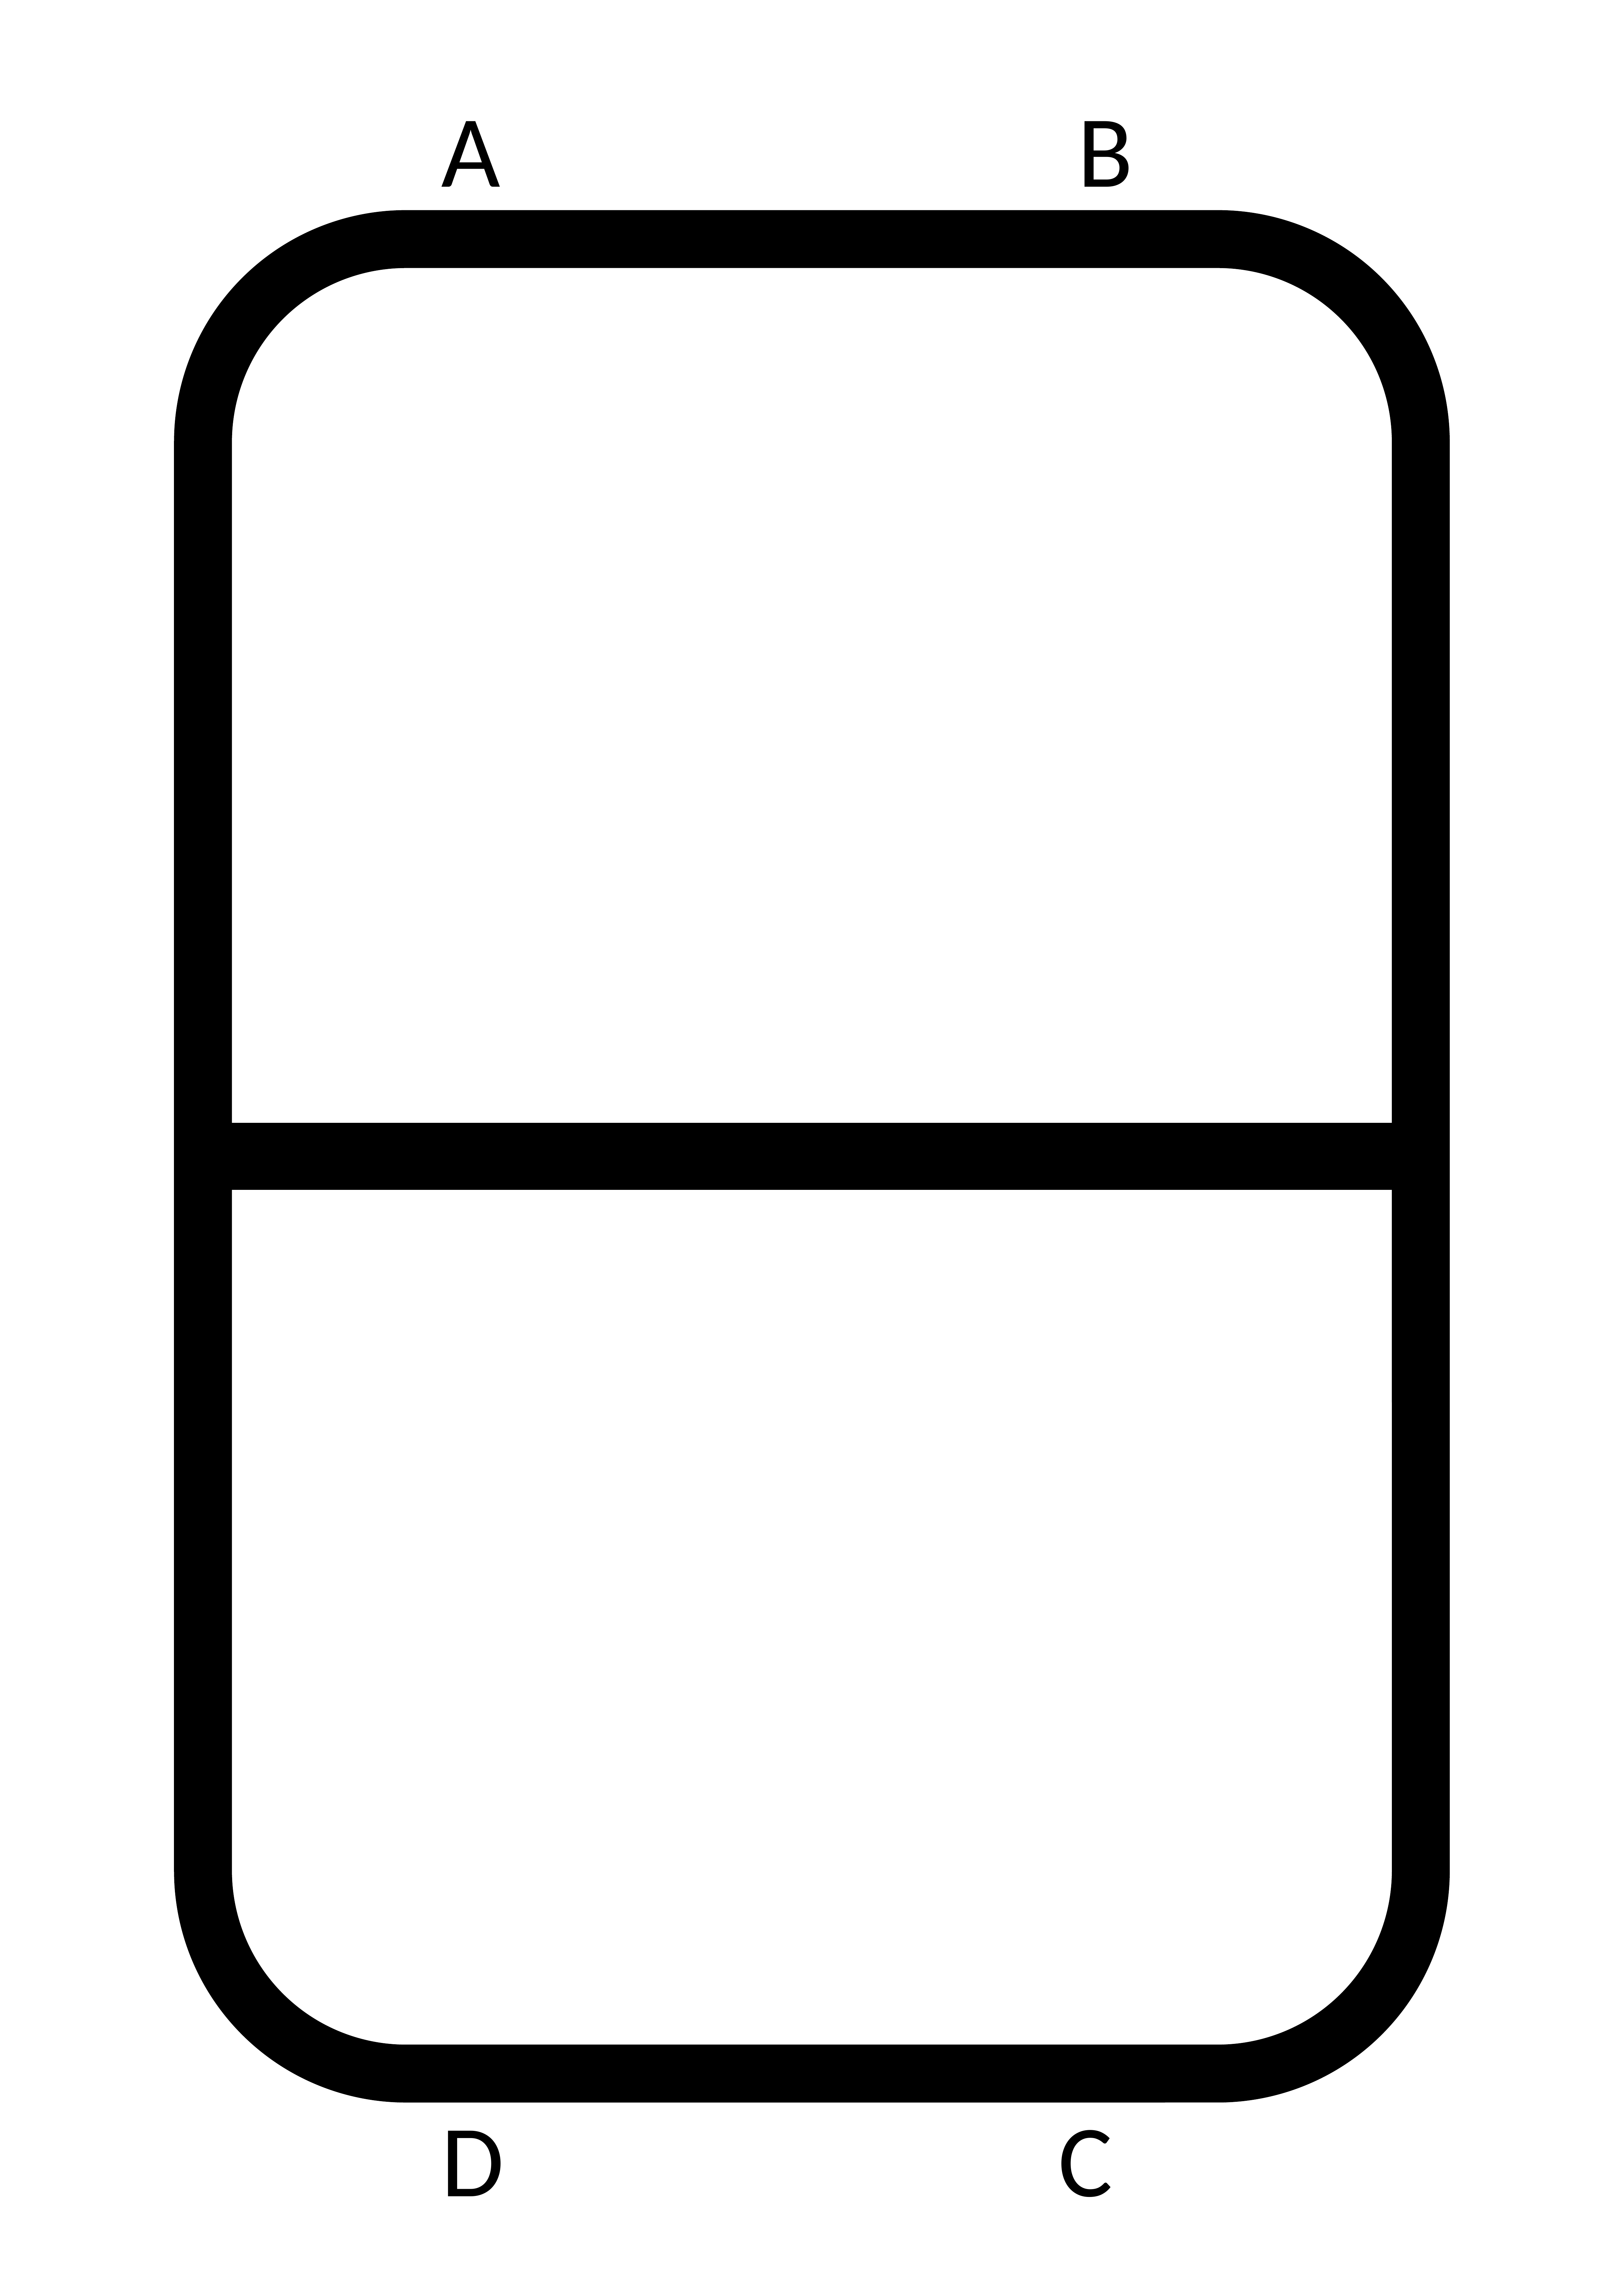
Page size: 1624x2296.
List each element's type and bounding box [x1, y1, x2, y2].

text_box [203, 82, 1421, 2214]
